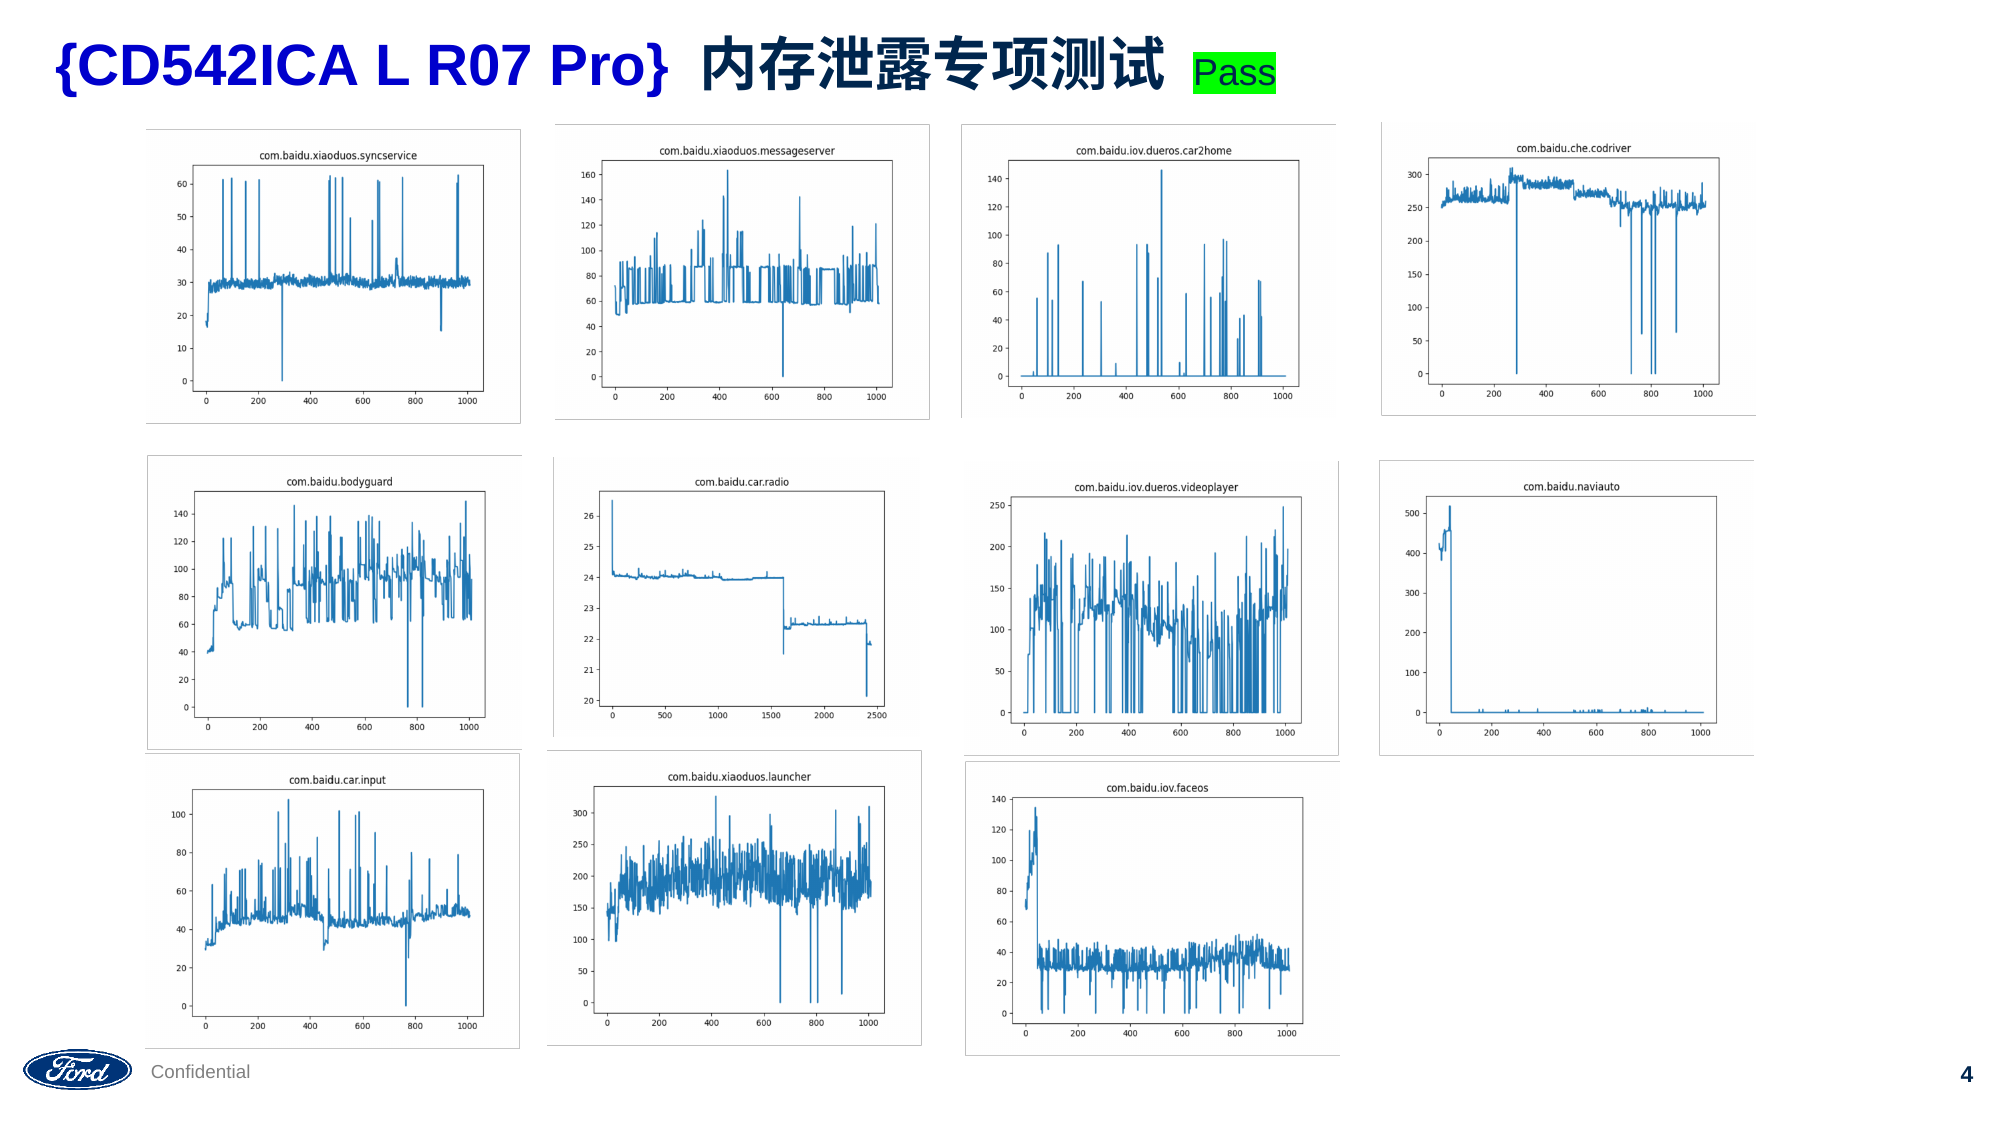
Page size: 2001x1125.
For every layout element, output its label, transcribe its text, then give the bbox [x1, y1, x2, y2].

picture [145, 122, 1756, 1056]
text_box {CD542ICA L R07 Pro} 内存泄露专项测试 Pass [40, 27, 1818, 123]
picture [23, 1049, 132, 1090]
